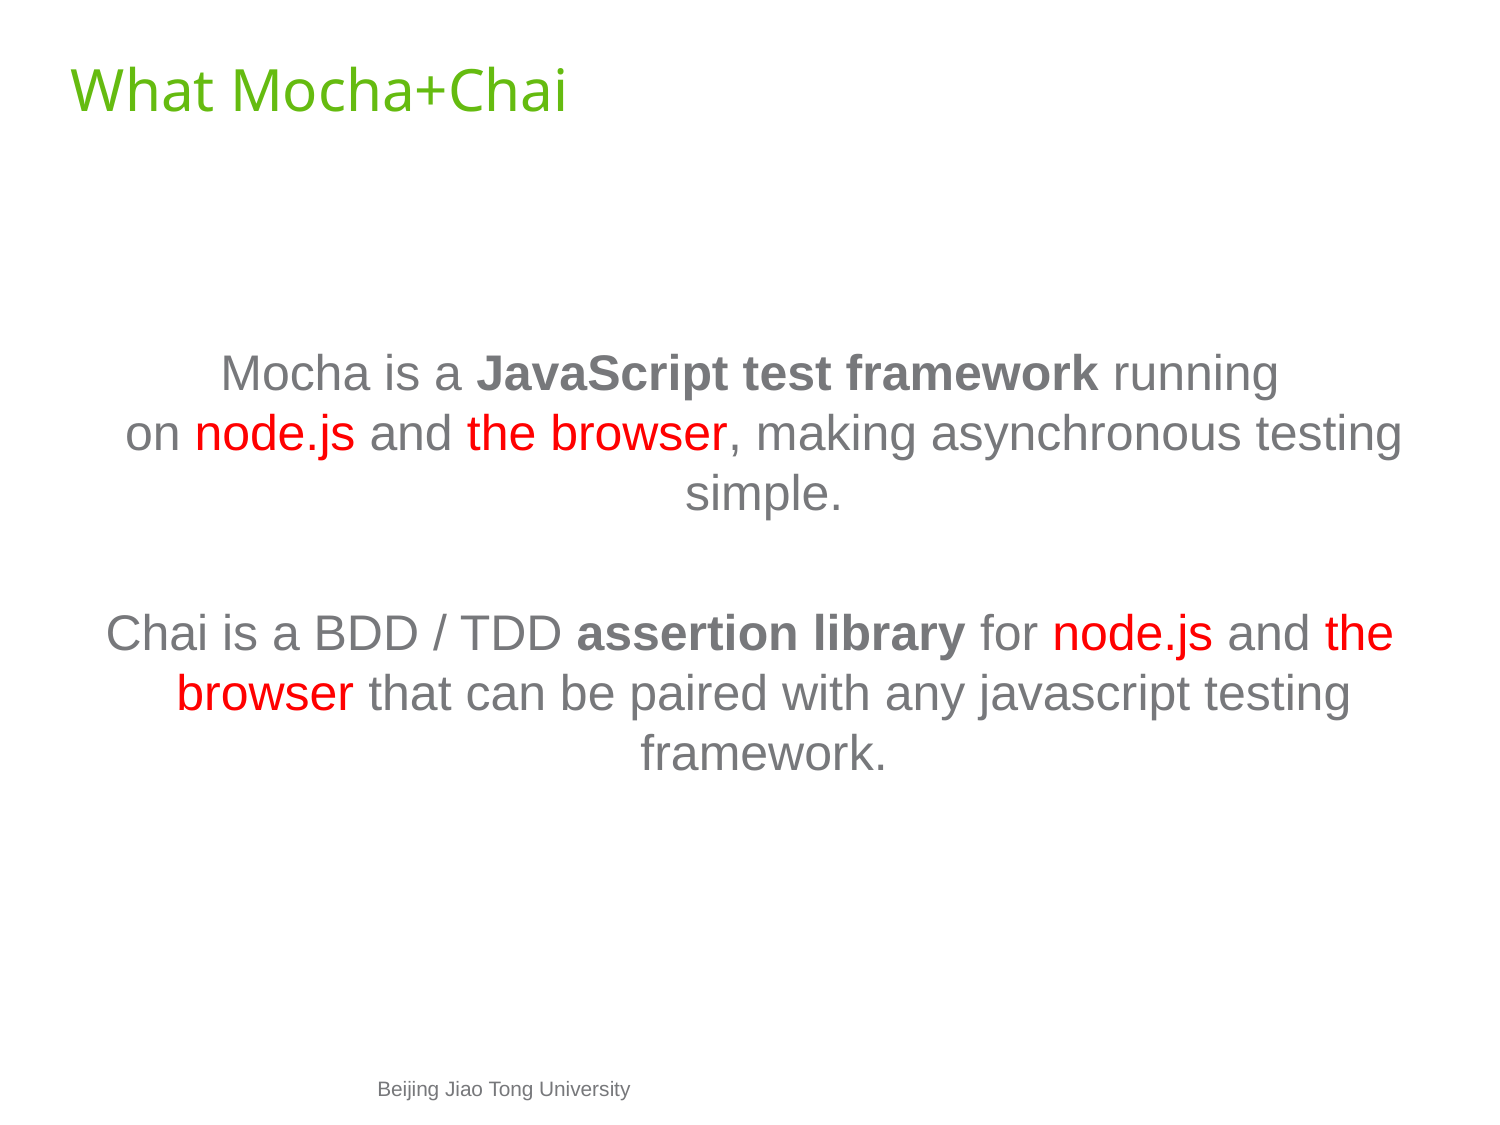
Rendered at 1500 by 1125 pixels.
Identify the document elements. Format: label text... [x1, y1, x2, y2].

title What Mocha+Chai [70, 52, 1430, 130]
list Mocha is a JavaScript test framework running on node.js and the browser, making asynchronous testing simple. Chai is a BDD / TDD assertion library for node.js and the browser that can be paired with any javascript testing framework. [70, 130, 1430, 1012]
list Beijing Jiao Tong University [263, 1075, 751, 1120]
